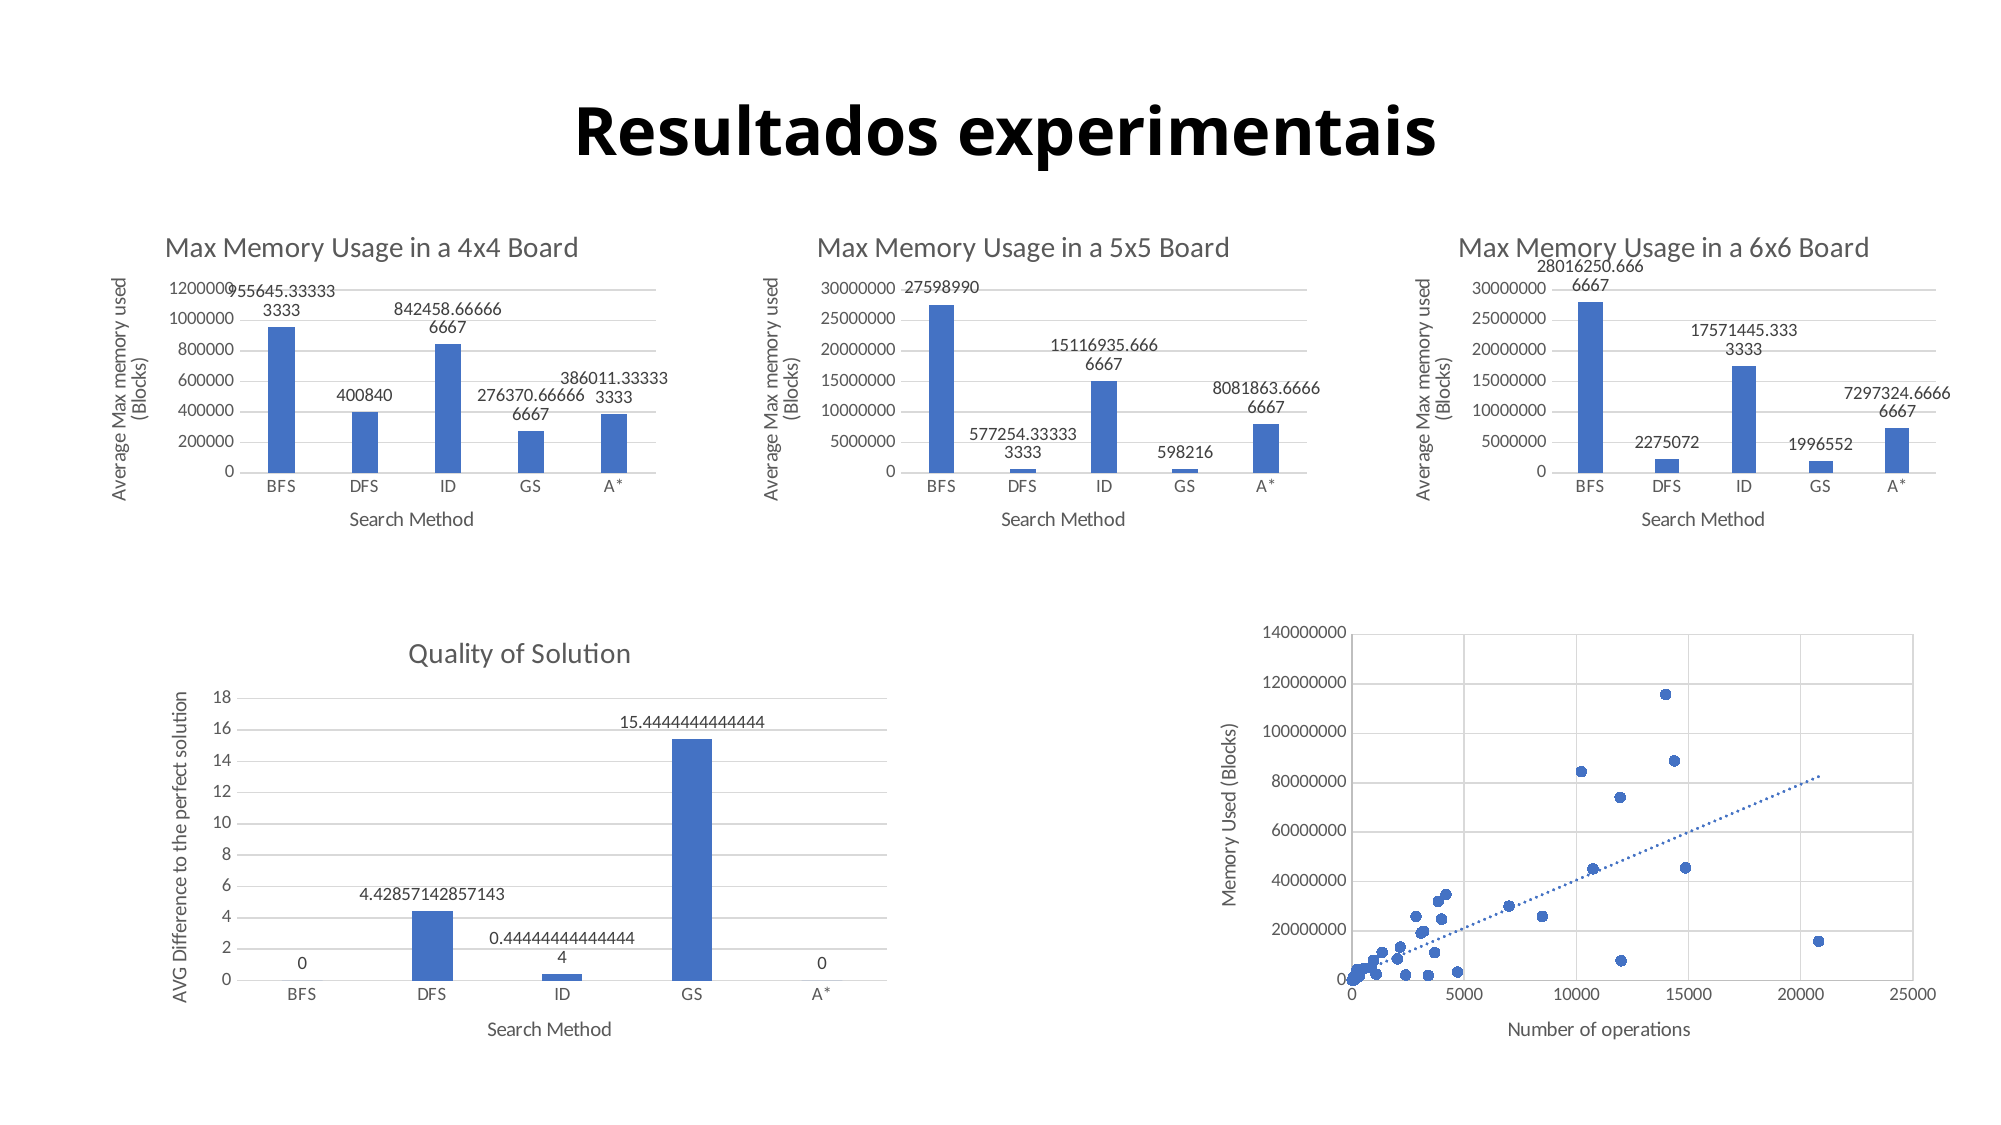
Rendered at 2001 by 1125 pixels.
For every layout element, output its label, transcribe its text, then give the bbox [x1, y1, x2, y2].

chart [1381, 211, 1952, 563]
chart [77, 211, 669, 563]
chart [729, 211, 1321, 563]
chart [1186, 615, 1952, 1073]
chart [137, 615, 903, 1073]
text_box Resultados experimentais [137, 25, 1875, 178]
